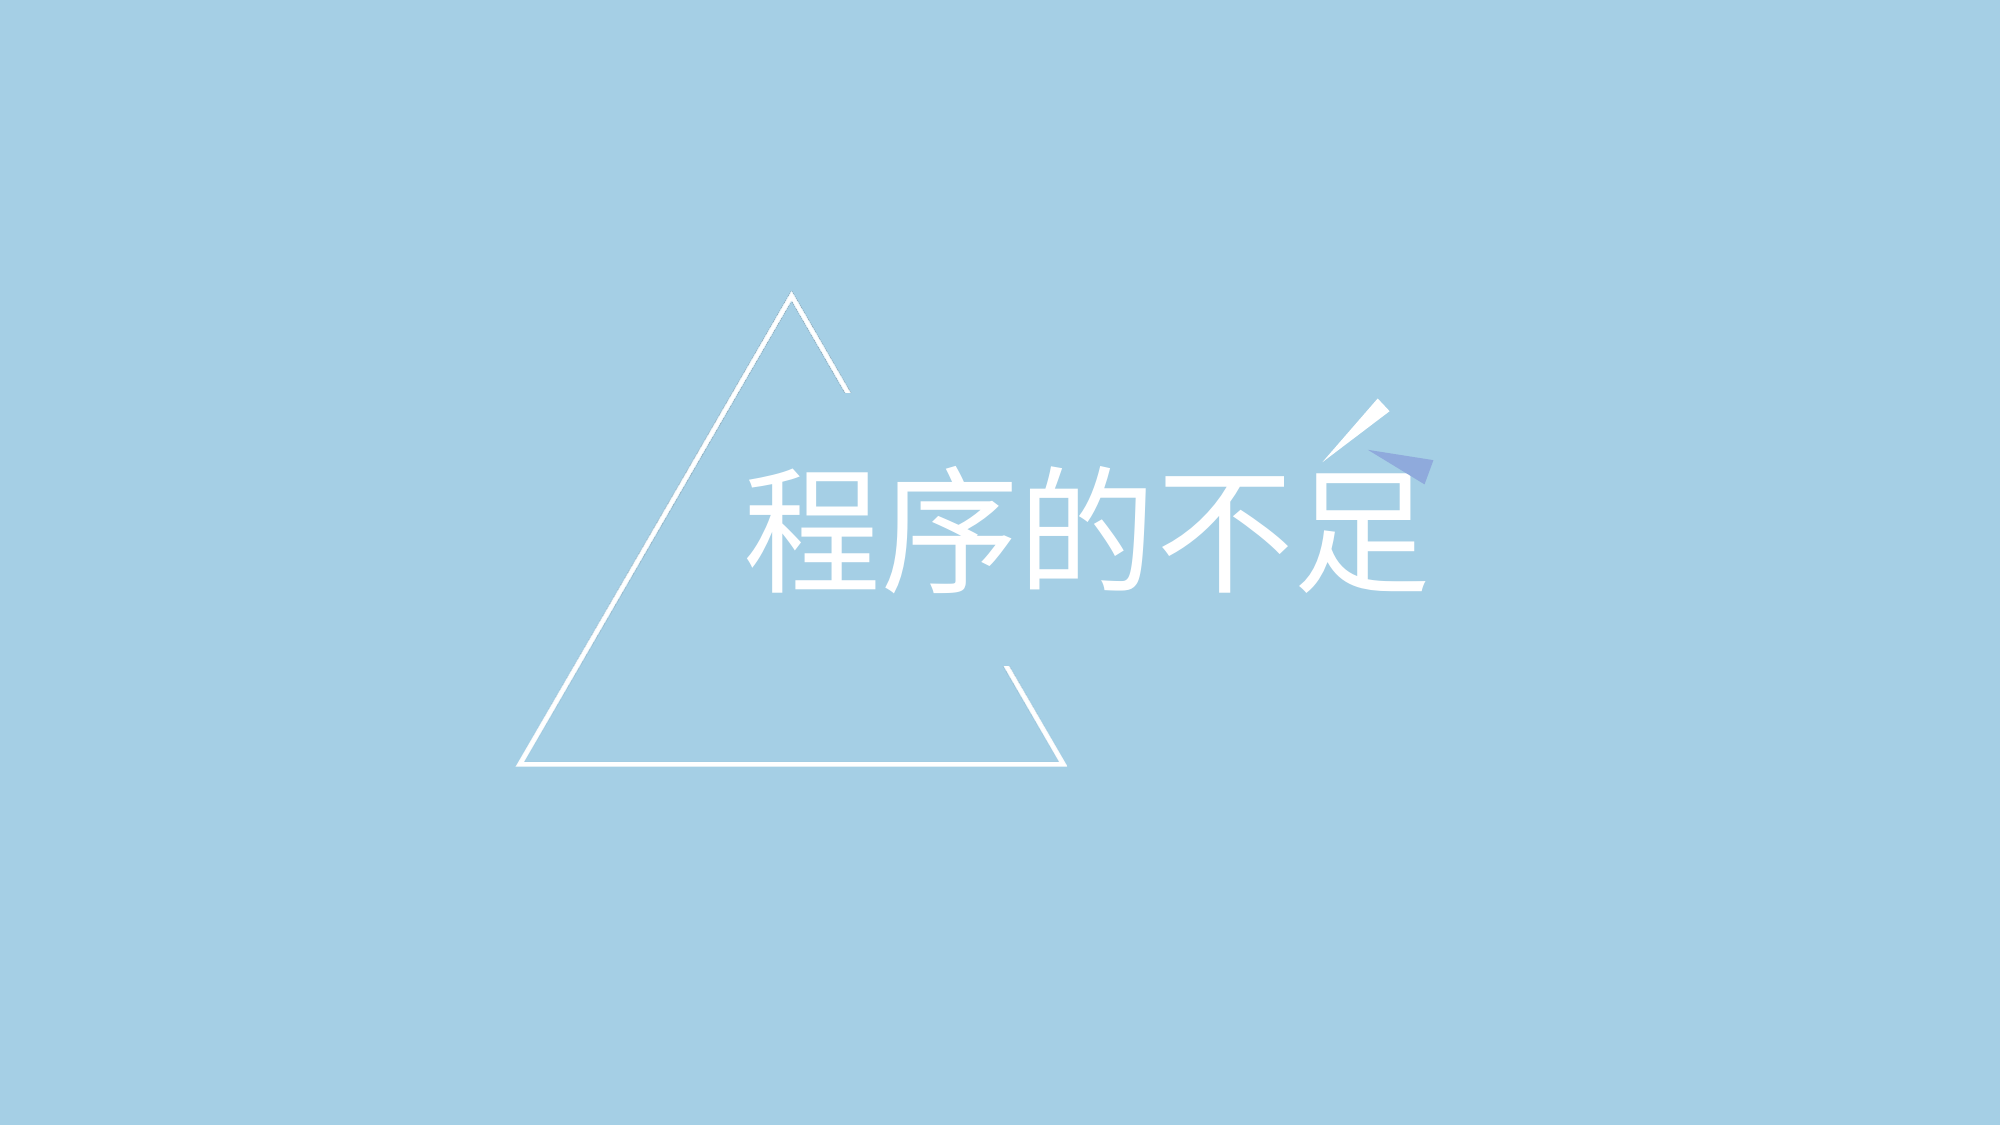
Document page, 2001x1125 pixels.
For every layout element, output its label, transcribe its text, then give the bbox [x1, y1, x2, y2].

picture [514, 290, 1068, 767]
text_box [1321, 396, 1392, 463]
text_box 程序的不足 [1067, 437, 1460, 618]
text_box [1367, 448, 1435, 486]
